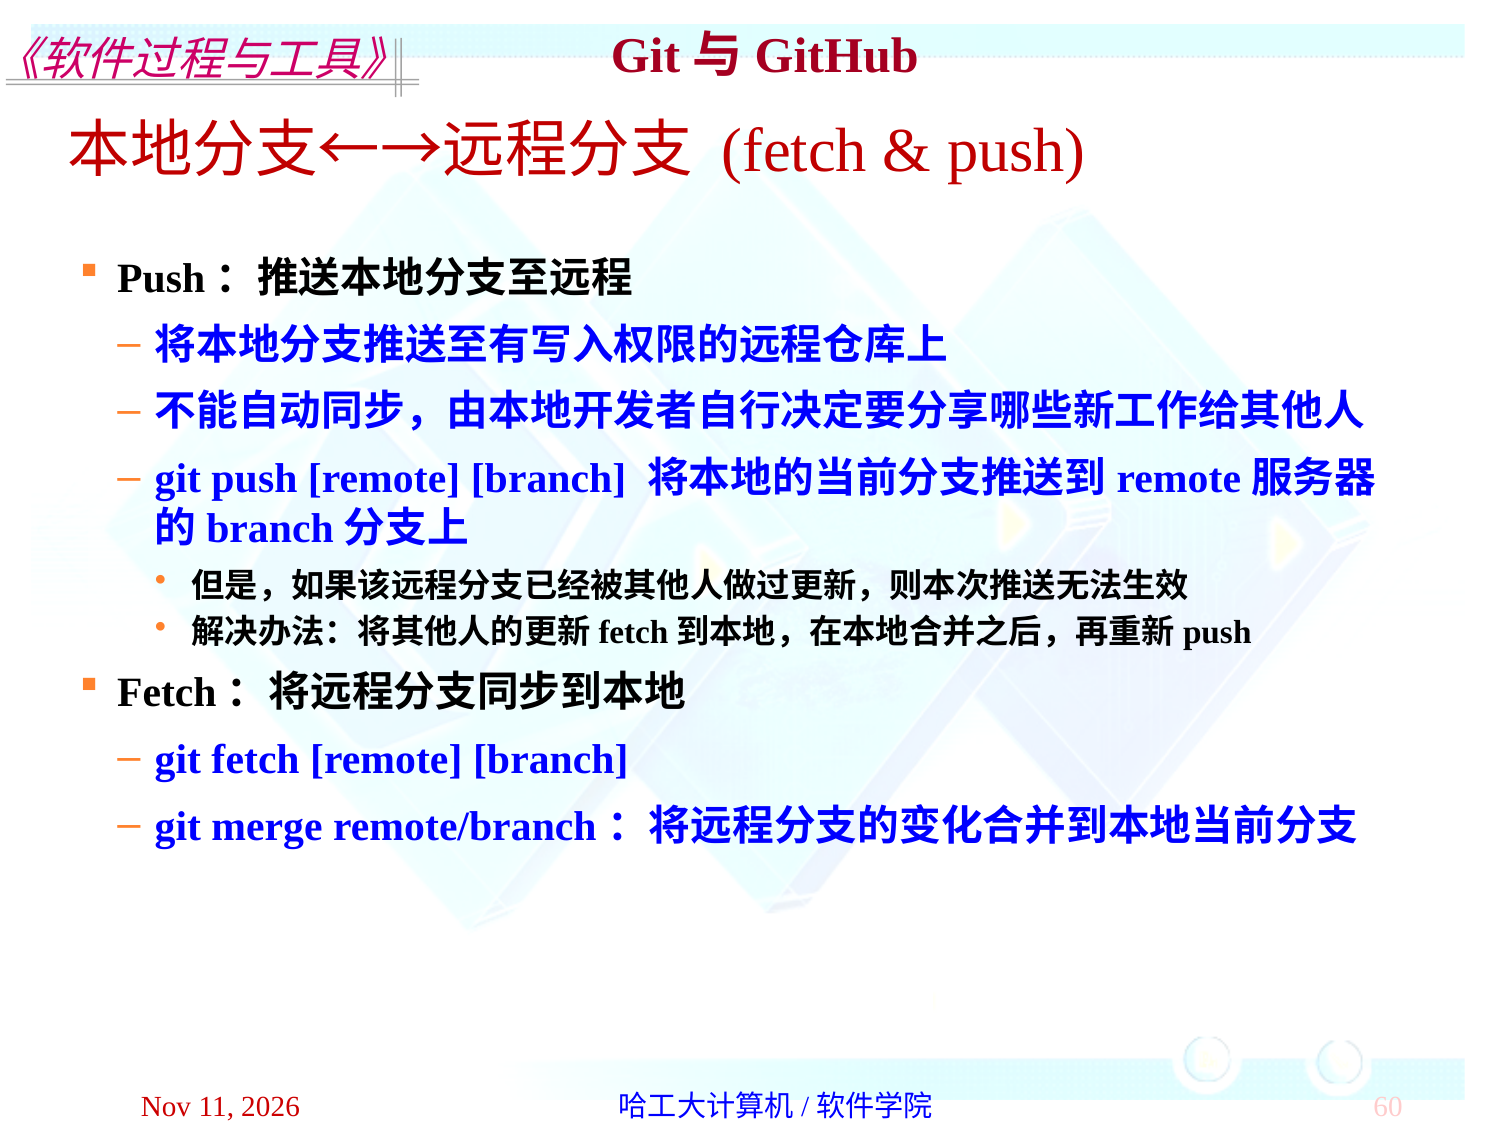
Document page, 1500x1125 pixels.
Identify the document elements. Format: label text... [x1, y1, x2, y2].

text_box 本地分支←→远程分支 (fetch & push) [53, 101, 1447, 209]
text_box Git与GitHub [389, 15, 1140, 90]
text_box Push：推送本地分支至远程 将本地分支推送至有写入权限的远程仓库上 不能自动同步，由本地开发者自行决定要分享哪些新工作给其他人 git push [remote] [branch] 将本地的当前分支推送到remote服务器的branch分支上 但是，如果该远程分支已经被其他人做过更新，则本次推送无法生效 解决办法：将其他人的更新fetch到本地，在本地合并之后，再重新push Fetch：将远程分支同步到本地 git fetch [remote] [branch] git merge remote/branch：将远程分支的变化合并到本地当前分支 [64, 243, 1412, 1083]
